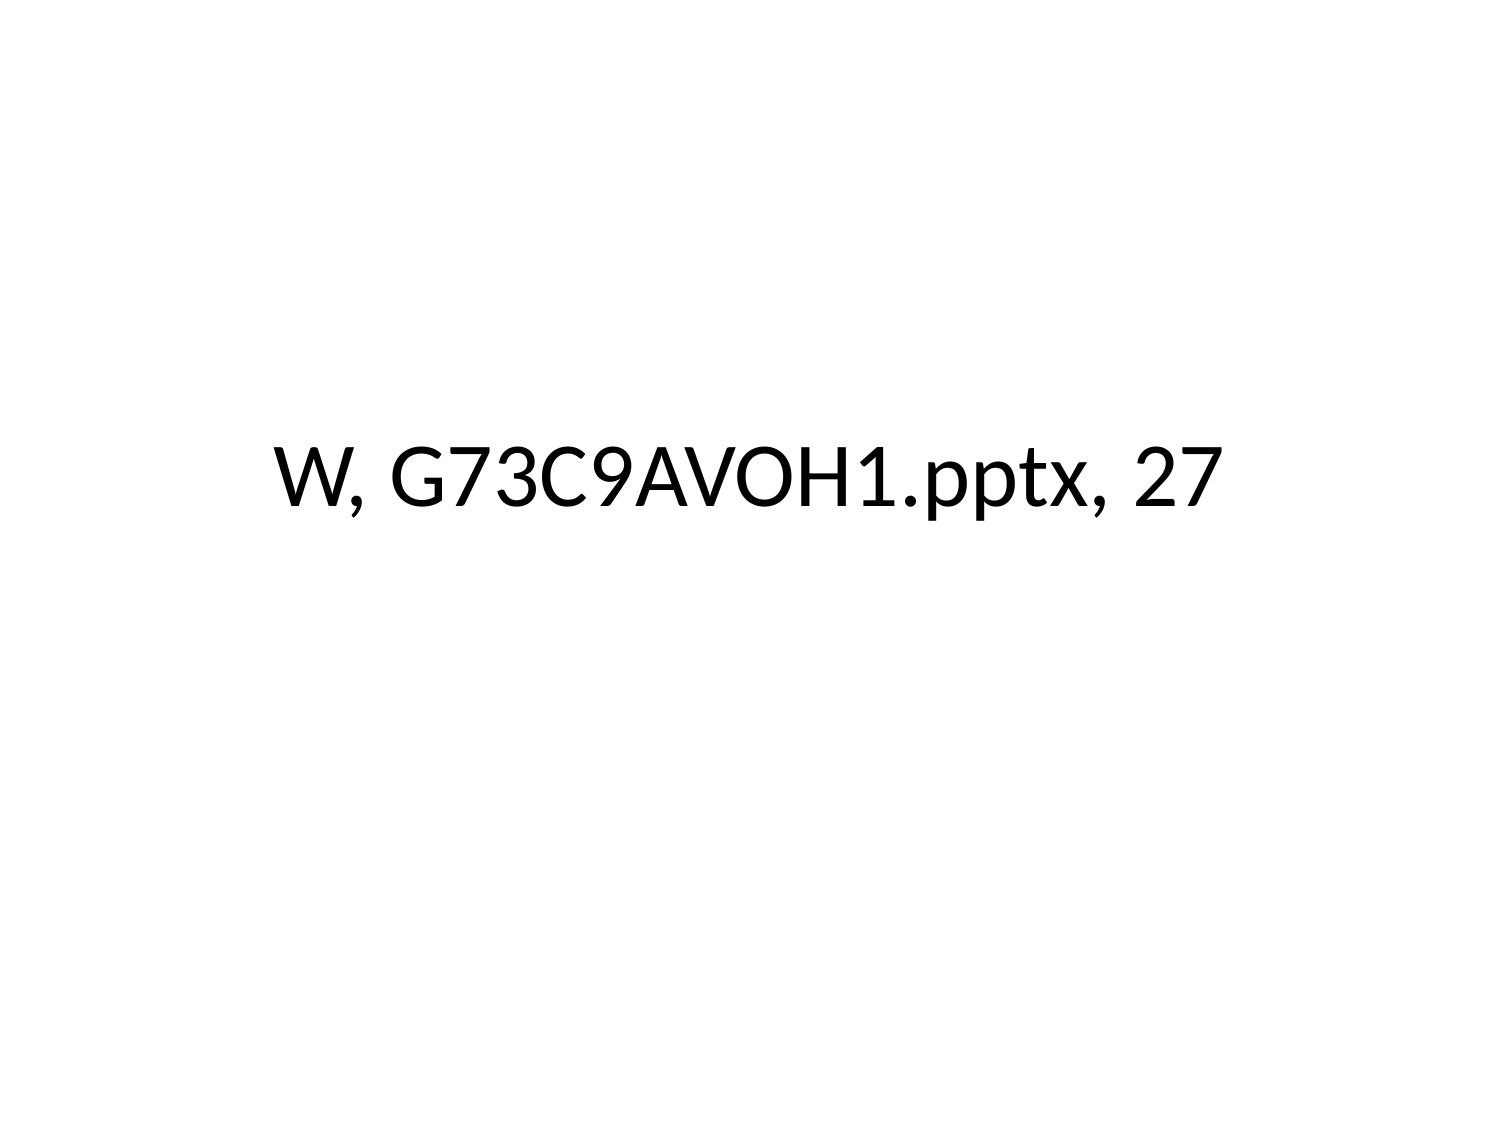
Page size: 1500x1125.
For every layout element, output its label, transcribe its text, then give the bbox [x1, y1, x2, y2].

title W, G73C9AVOH1.pptx, 27 [112, 349, 1388, 591]
